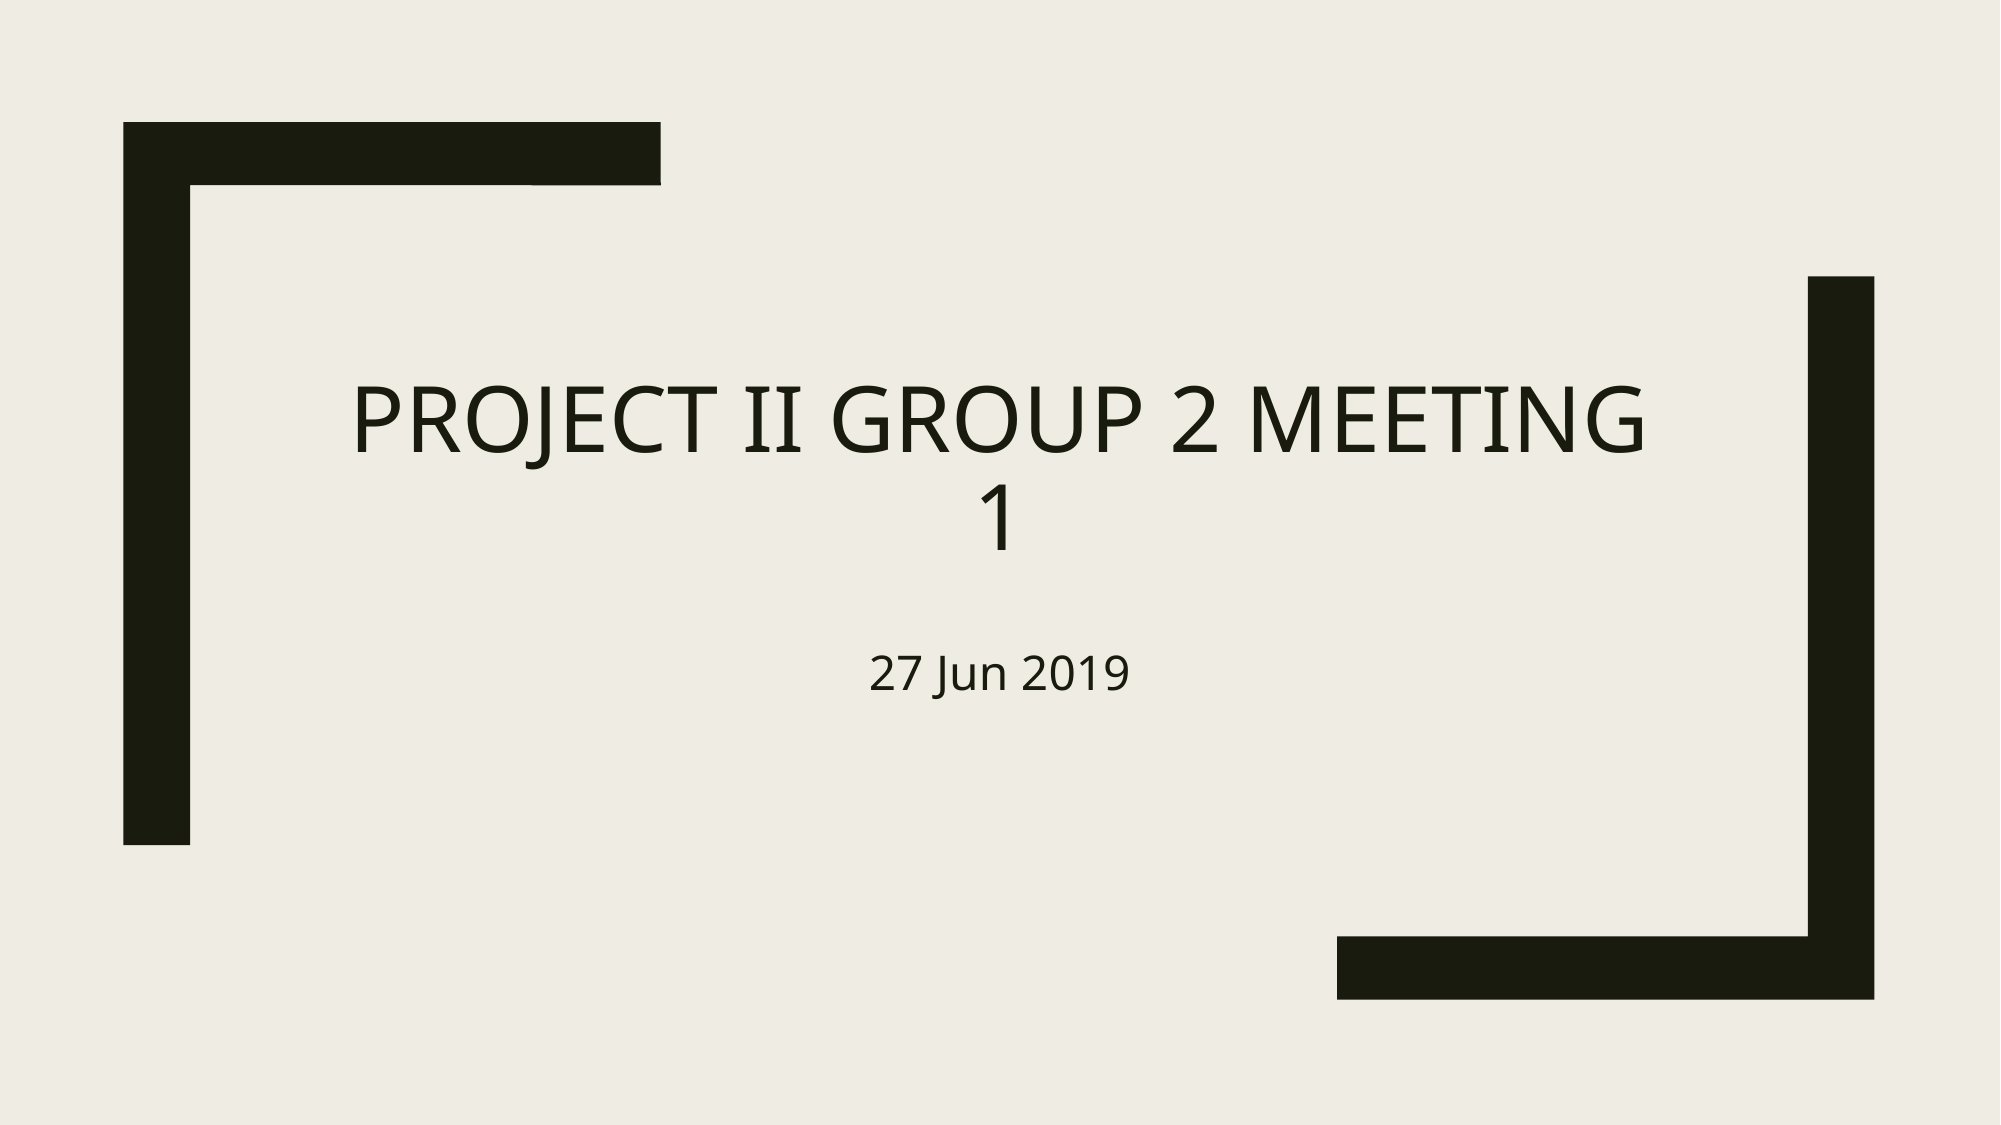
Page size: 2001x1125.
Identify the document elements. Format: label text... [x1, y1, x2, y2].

title Project ii Group 2 Meeting 1 [314, 233, 1686, 578]
subtitle 27 Jun 2019 [439, 627, 1561, 806]
